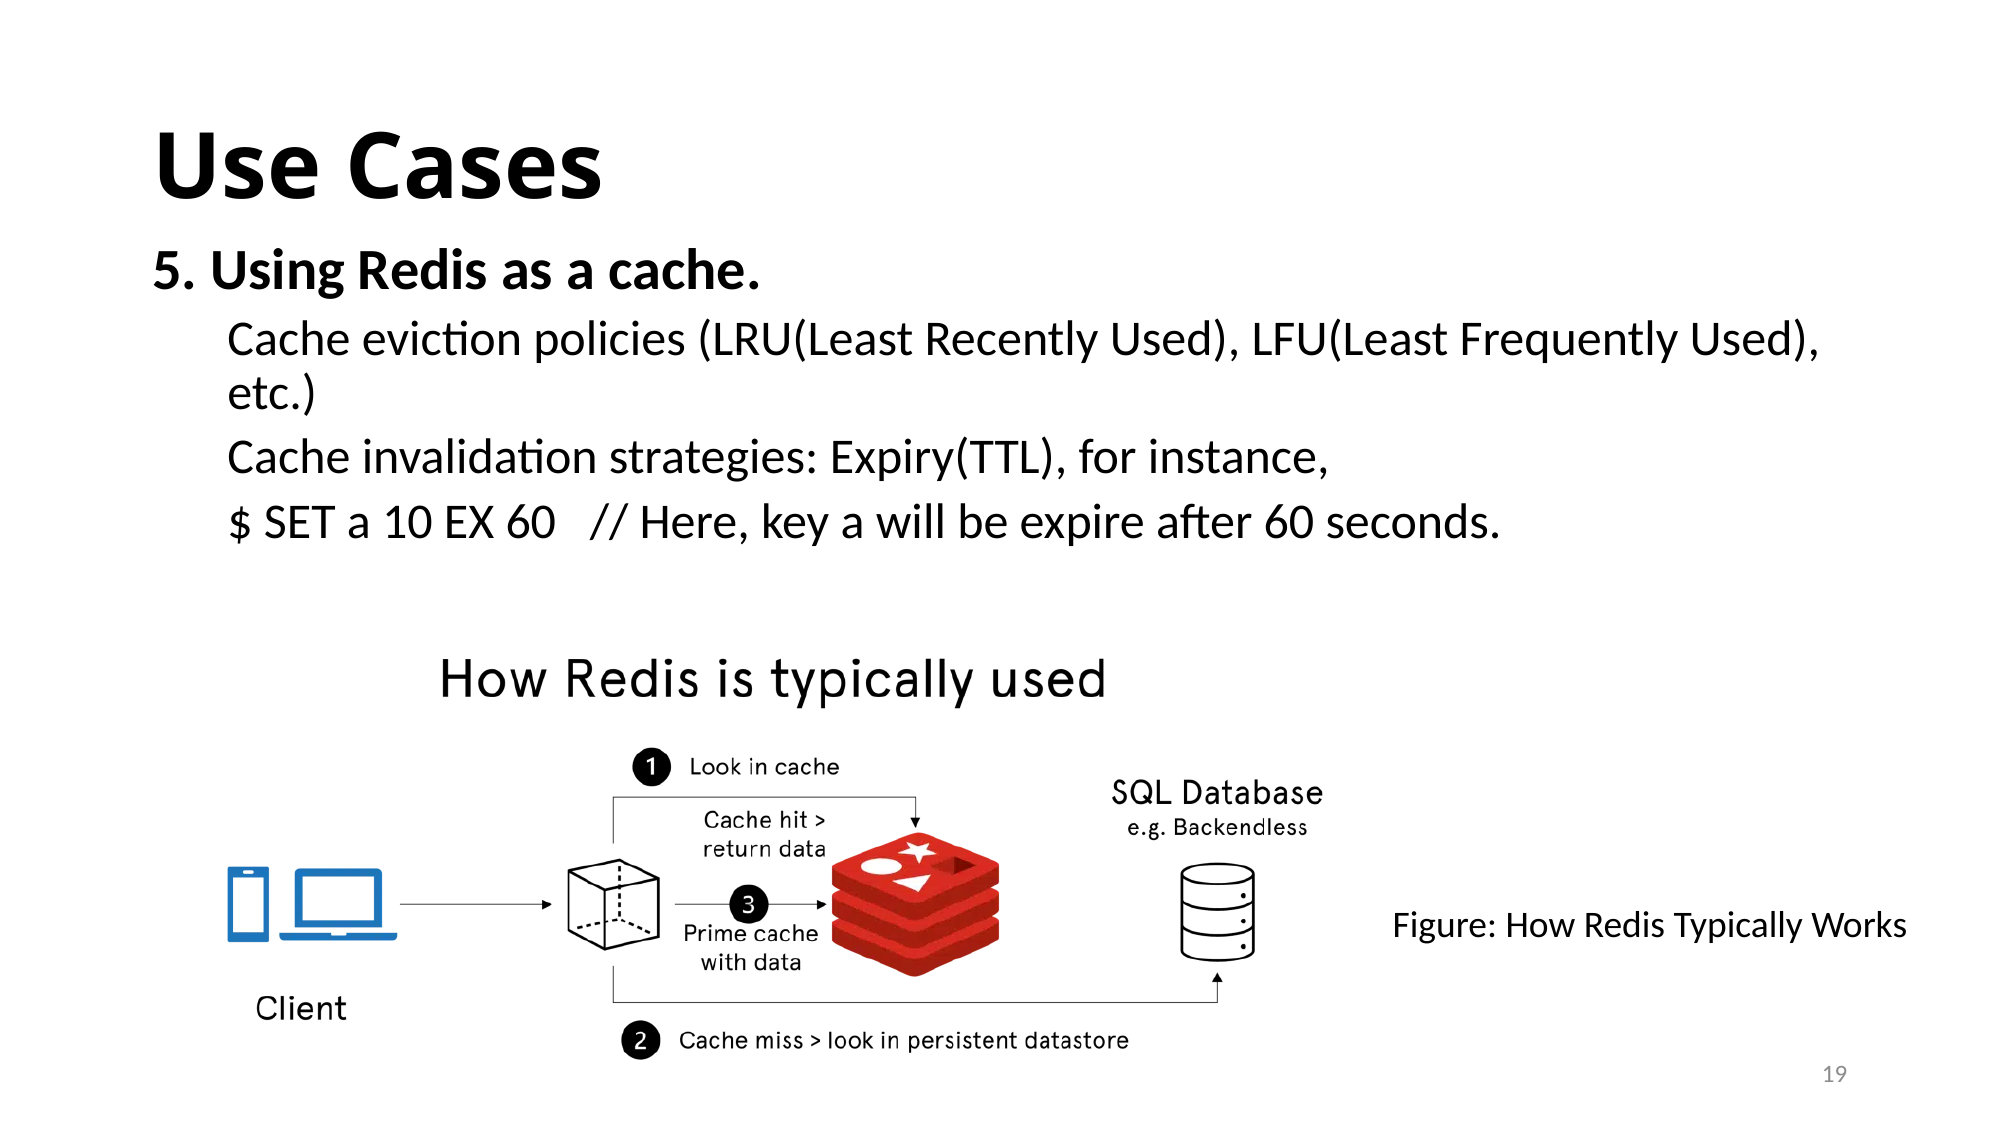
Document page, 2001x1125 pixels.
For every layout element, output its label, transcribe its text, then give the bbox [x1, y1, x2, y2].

text_box Figure: How Redis Typically Works [1377, 892, 1958, 953]
picture [185, 622, 1355, 1090]
slide_number 19 [1412, 1042, 1863, 1103]
title Use Cases [137, 59, 1863, 231]
list 5. Using Redis as a cache. Cache eviction policies (LRU(Least Recently Used), LFU(Least Frequently Used), etc.) Cache invalidation strategies: Expiry(TTL), for instance, $ SET a 10 EX 60 // Here, key a will be expire after 60 seconds. [137, 231, 1863, 1014]
